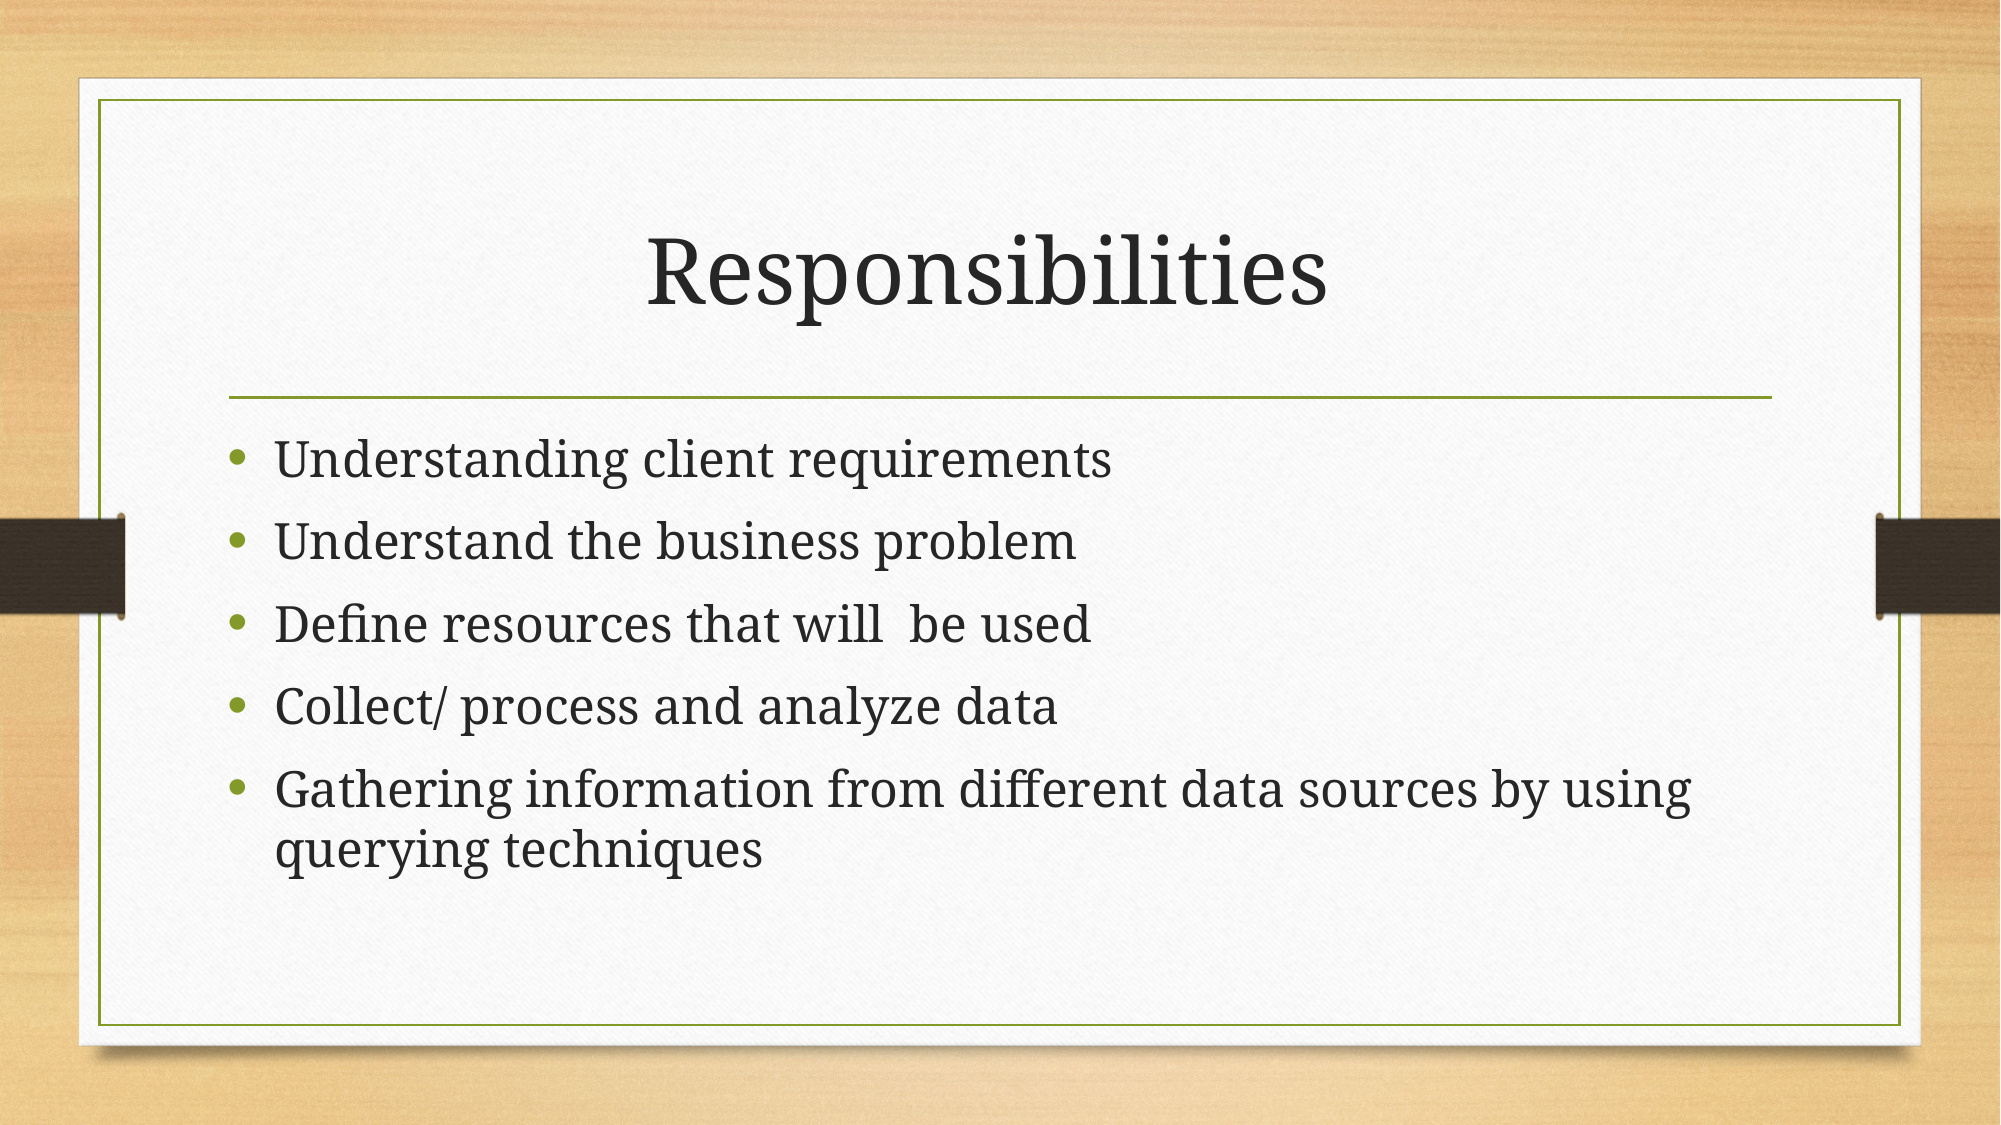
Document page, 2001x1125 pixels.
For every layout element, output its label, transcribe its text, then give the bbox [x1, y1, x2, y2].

title Responsibilities [212, 161, 1788, 375]
list Understanding client requirements Understand the business problem Define resources that will be used Collect/ process and analyze data Gathering information from different data sources by using querying techniques [212, 419, 1788, 964]
picture [0, 0, 2001, 1125]
